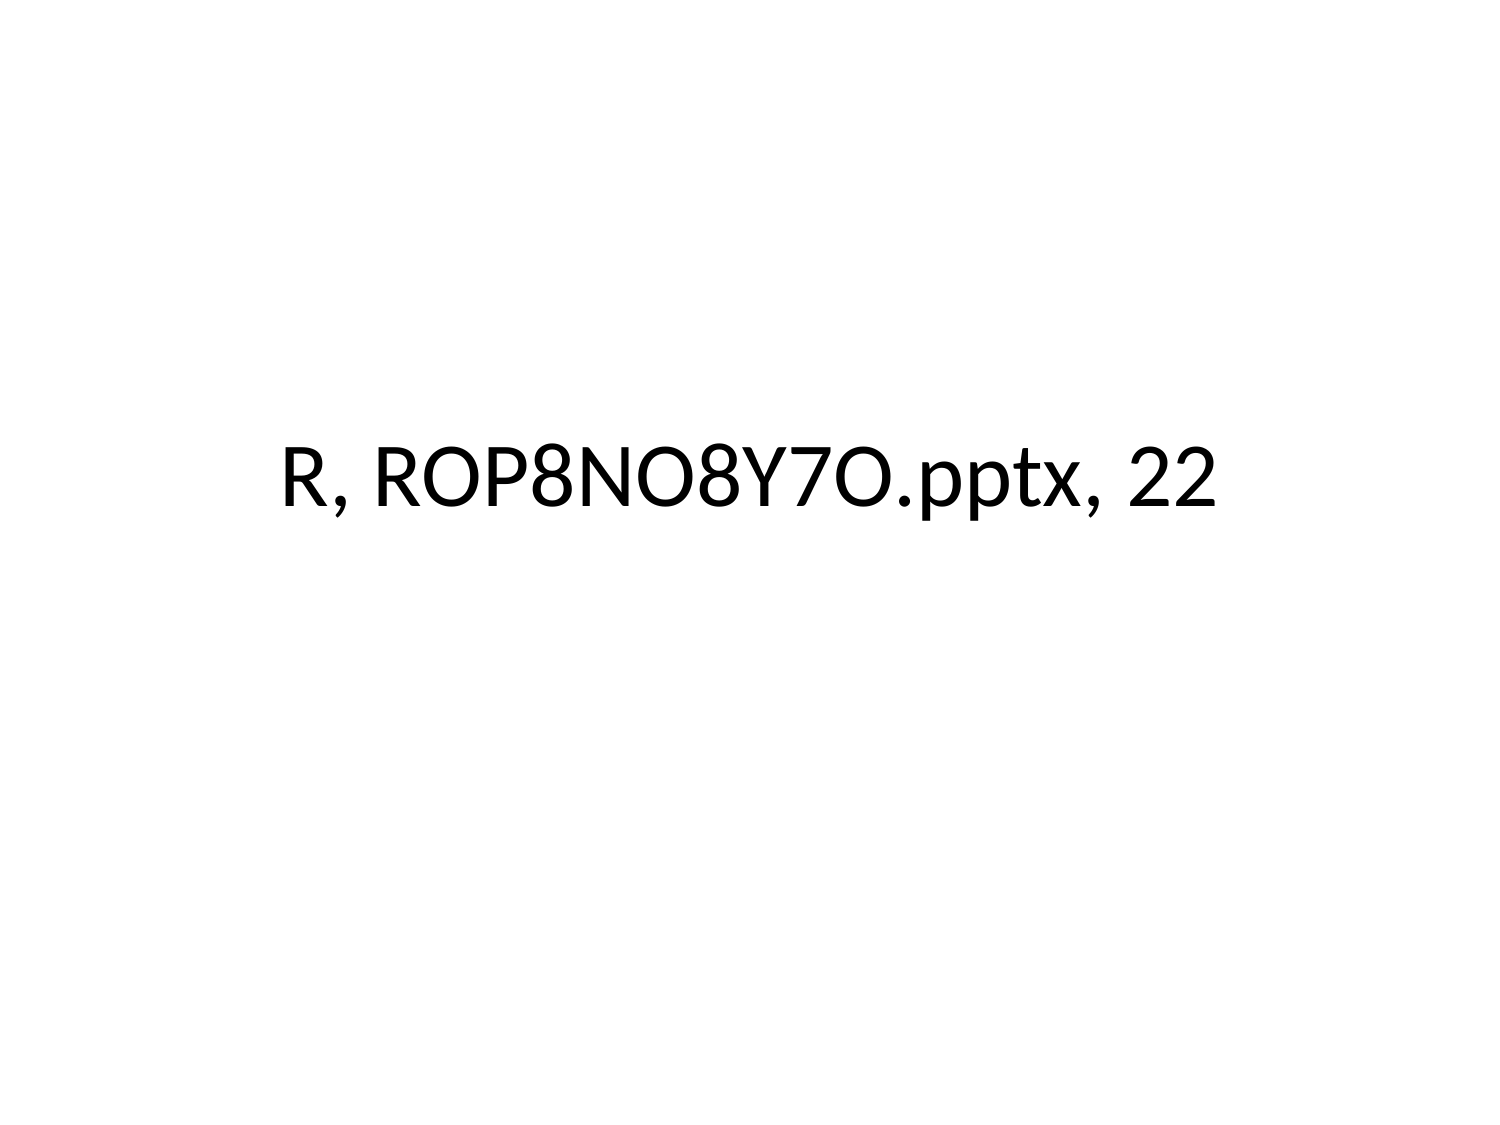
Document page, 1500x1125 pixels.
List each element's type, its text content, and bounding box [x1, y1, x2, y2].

title R, ROP8NO8Y7O.pptx, 22 [112, 349, 1388, 591]
